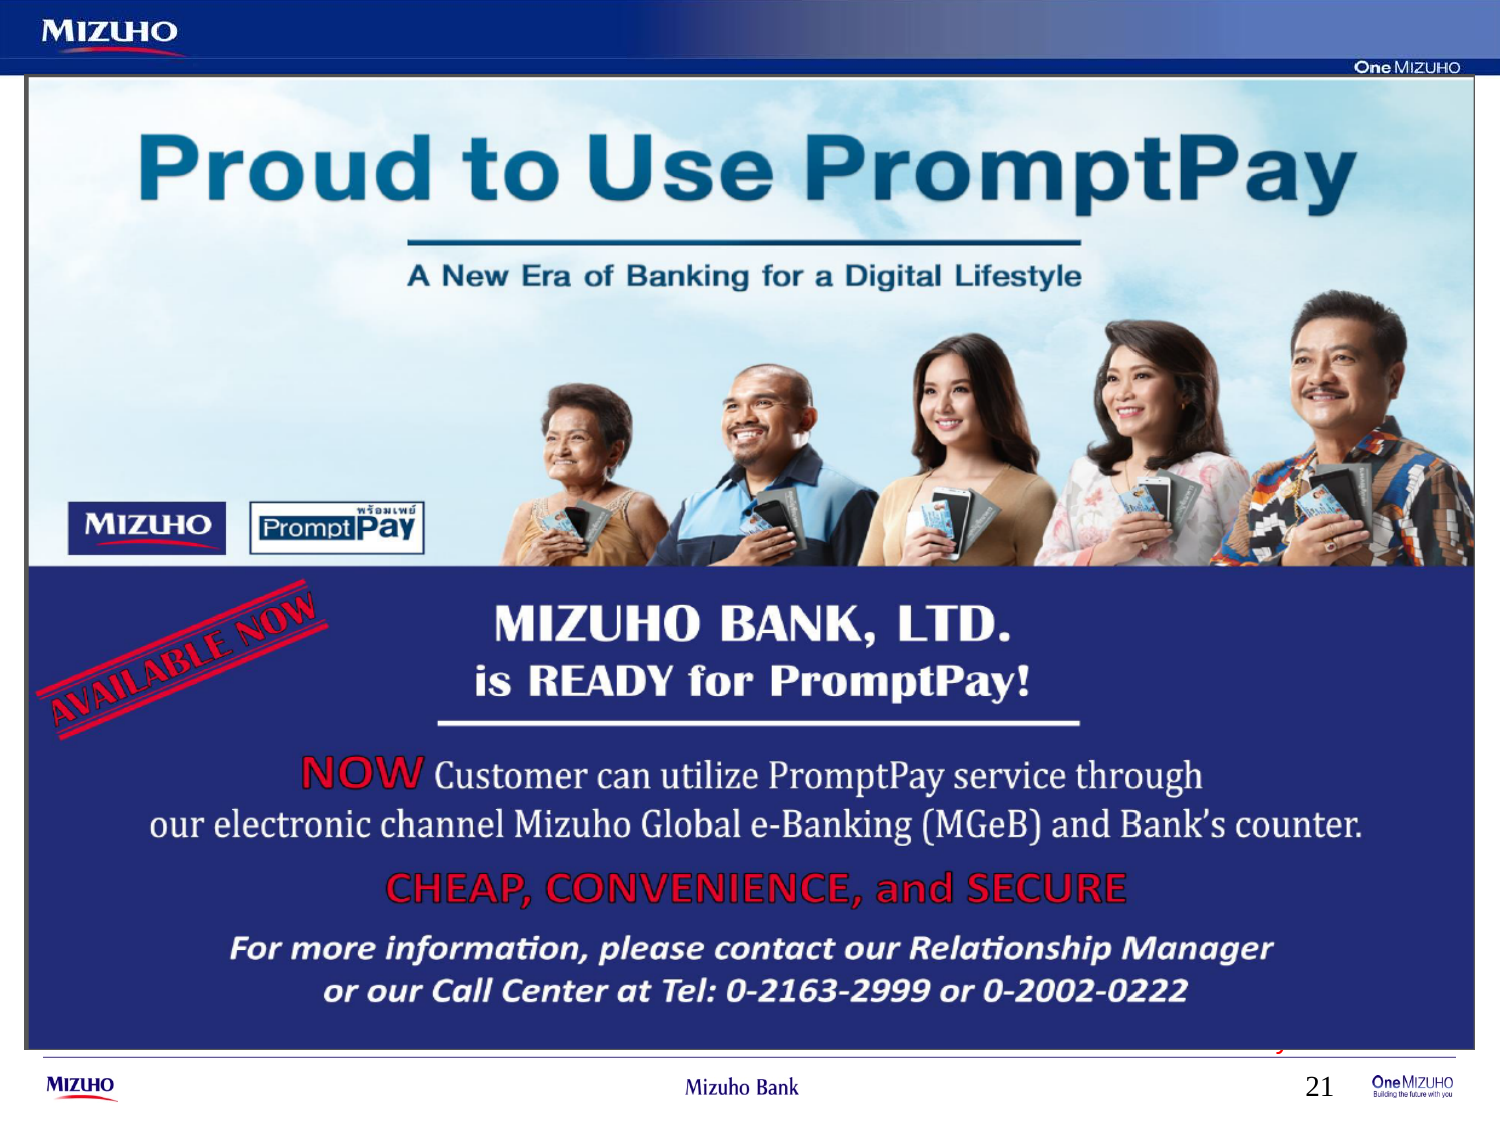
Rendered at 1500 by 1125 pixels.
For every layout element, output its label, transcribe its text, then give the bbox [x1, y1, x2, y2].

picture [43, 1052, 1456, 1060]
picture [0, 0, 1500, 1051]
picture [685, 1077, 799, 1095]
picture [1372, 1075, 1453, 1098]
slide_number 21 [999, 1059, 1350, 1113]
picture [42, 1076, 118, 1103]
